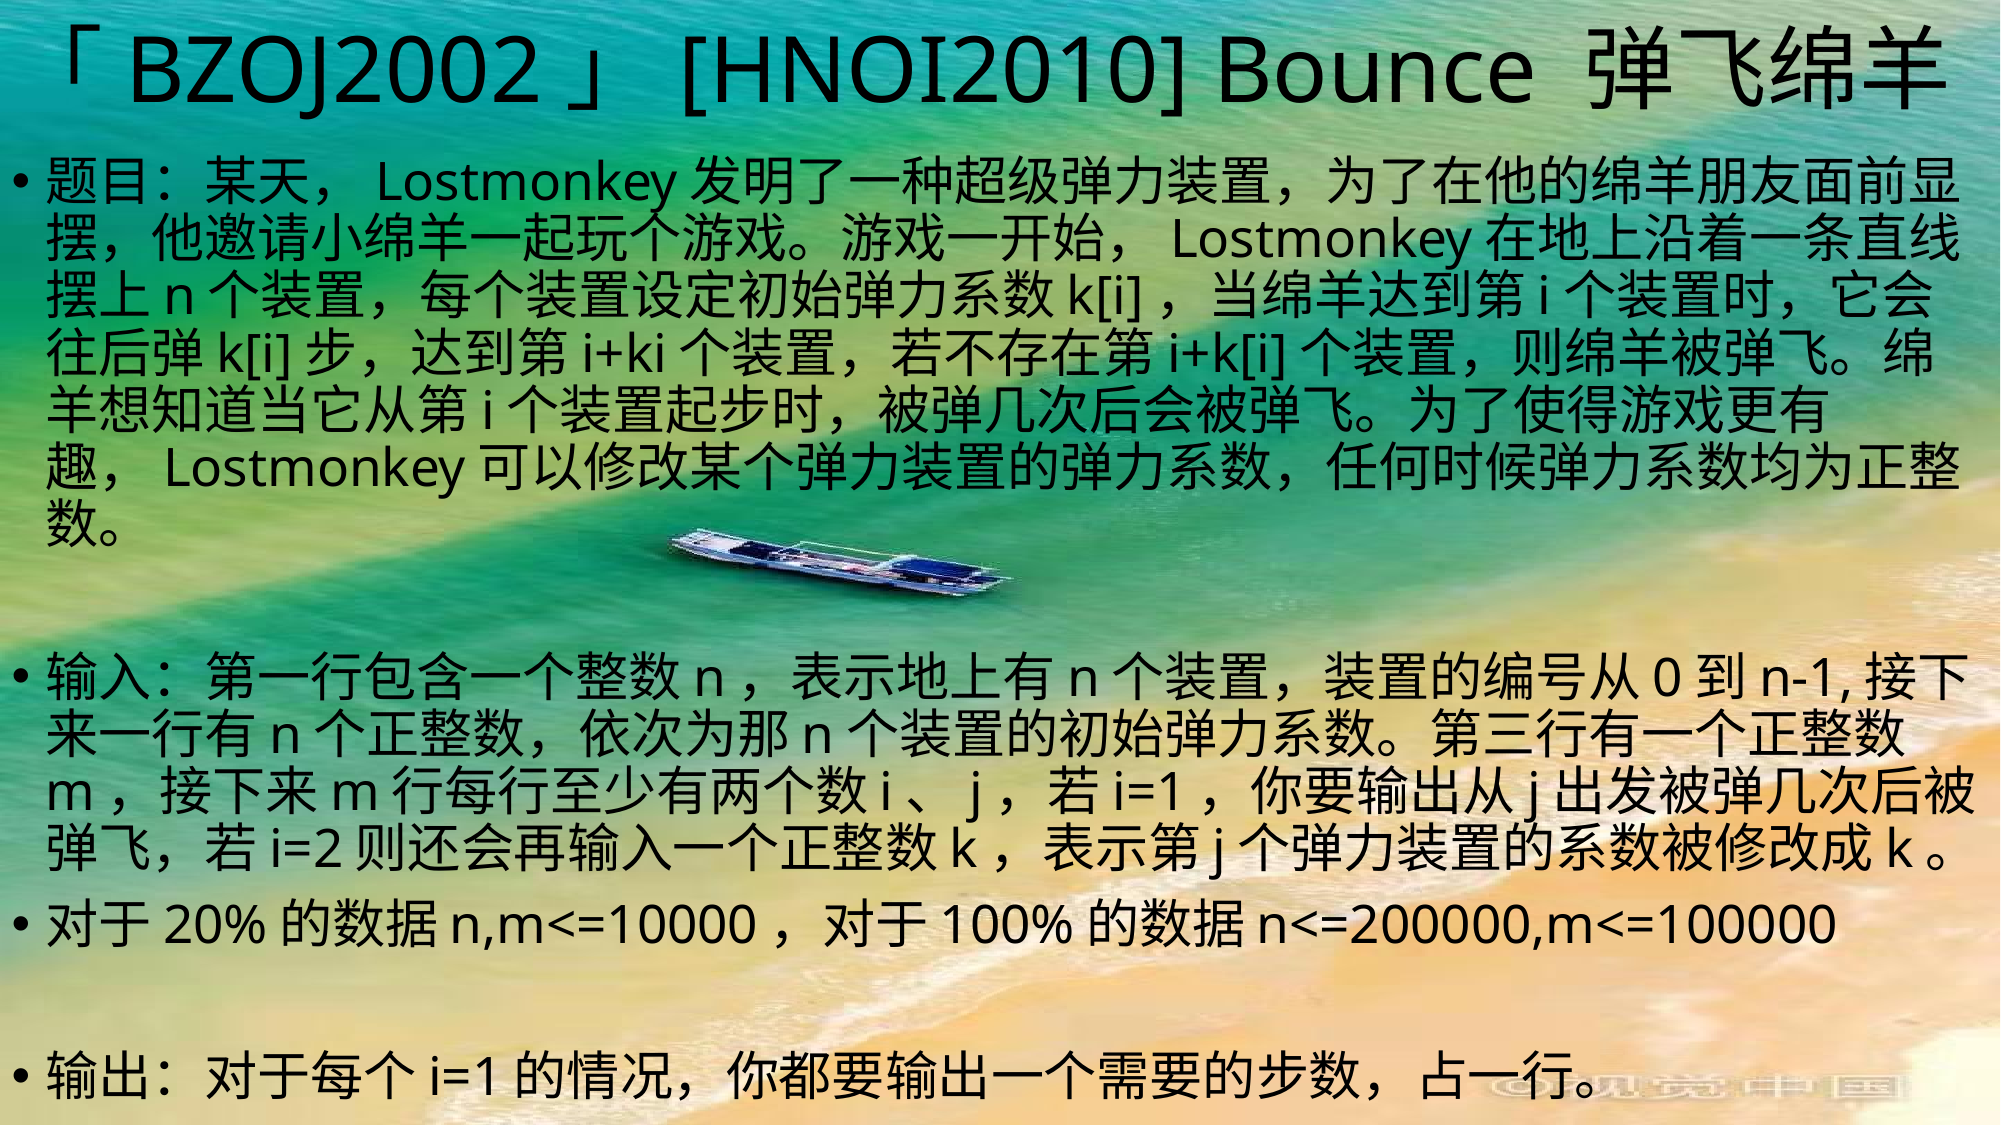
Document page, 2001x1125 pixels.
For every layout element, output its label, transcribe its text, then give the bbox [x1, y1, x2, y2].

list 题目：某天，Lostmonkey发明了一种超级弹力装置，为了在他的绵羊朋友面前显摆，他邀请小绵羊一起玩个游戏。游戏一开始，Lostmonkey在地上沿着一条直线摆上n个装置，每个装置设定初始弹力系数k[i]，当绵羊达到第i个装置时，它会往后弹k[i]步，达到第i+ki个装置，若不存在第i+k[i]个装置，则绵羊被弹飞。绵羊想知道当它从第i个装置起步时，被弹几次后会被弹飞。为了使得游戏更有趣，Lostmonkey可以修改某个弹力装置的弹力系数，任何时候弹力系数均为正整数。 输入：第一行包含一个整数n，表示地上有n个装置，装置的编号从0到n-1,接下来一行有n个正整数，依次为那n个装置的初始弹力系数。第三行有一个正整数m，接下来m行每行至少有两个数i、j，若i=1，你要输出从j出发被弹几次后被弹飞，若i=2则还会再输入一个正整数k，表示第j个弹力装置的系数被修改成k。 对于20%的数据n,m<=10000，对于100%的数据n<=200000,m<=100000 输出：对于每个i=1的情况，你都要输出一个需要的步数，占一行。 [0, 147, 2000, 1125]
title 「BZOJ2002」[HNOI2010] Bounce 弹飞绵羊 [0, 0, 2000, 147]
